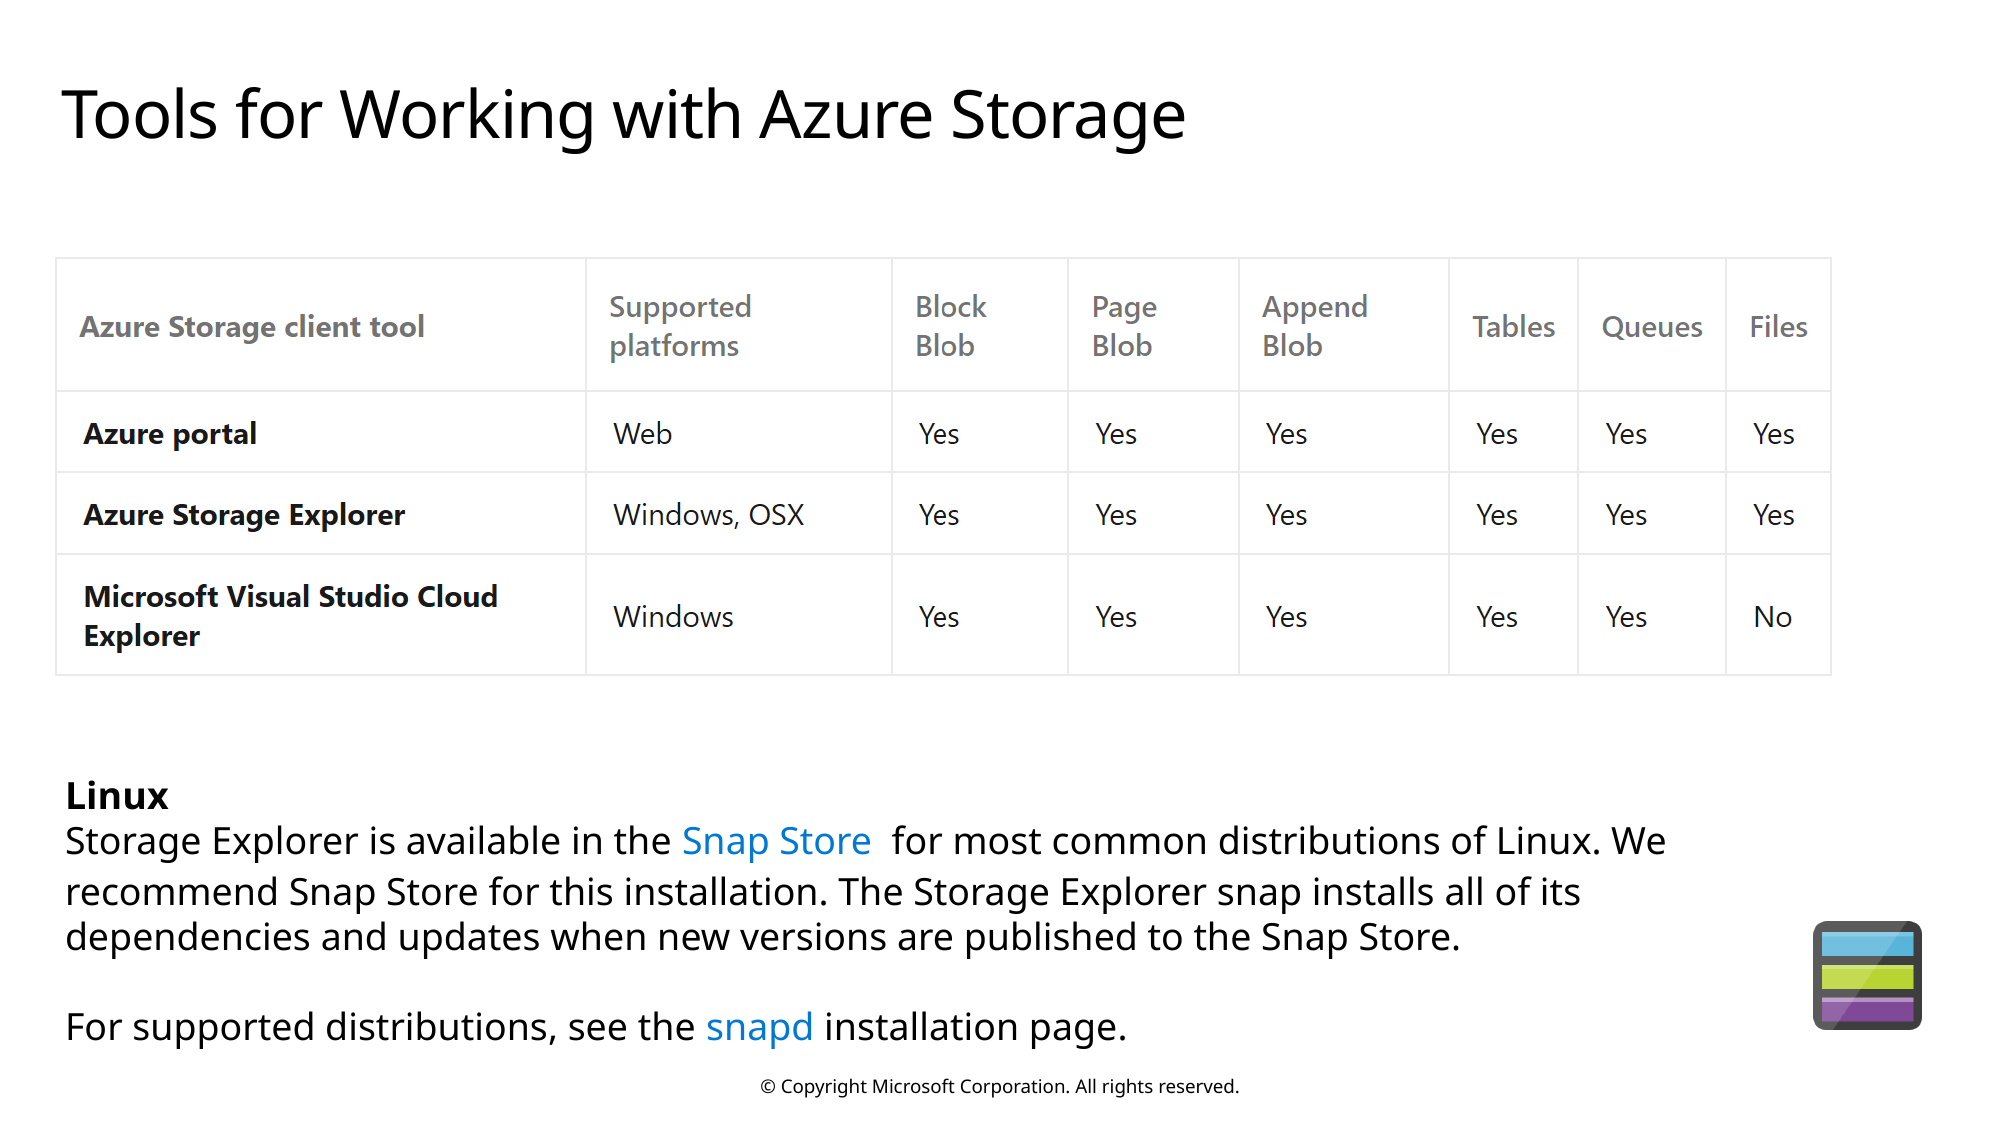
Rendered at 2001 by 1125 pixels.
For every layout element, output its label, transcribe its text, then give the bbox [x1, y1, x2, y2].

title Tools for Working with Azure Storage [60, 65, 1922, 178]
text_box Linux Storage Explorer is available in the Snap Store for most common distributions of Linux. We recommend Snap Store for this installation. The Storage Explorer snap installs all of its dependencies and updates when new versions are published to the Snap Store. For supported distributions, see the snapd installation page. [50, 764, 1745, 1062]
picture [1812, 920, 1922, 1030]
picture [49, 246, 1836, 683]
